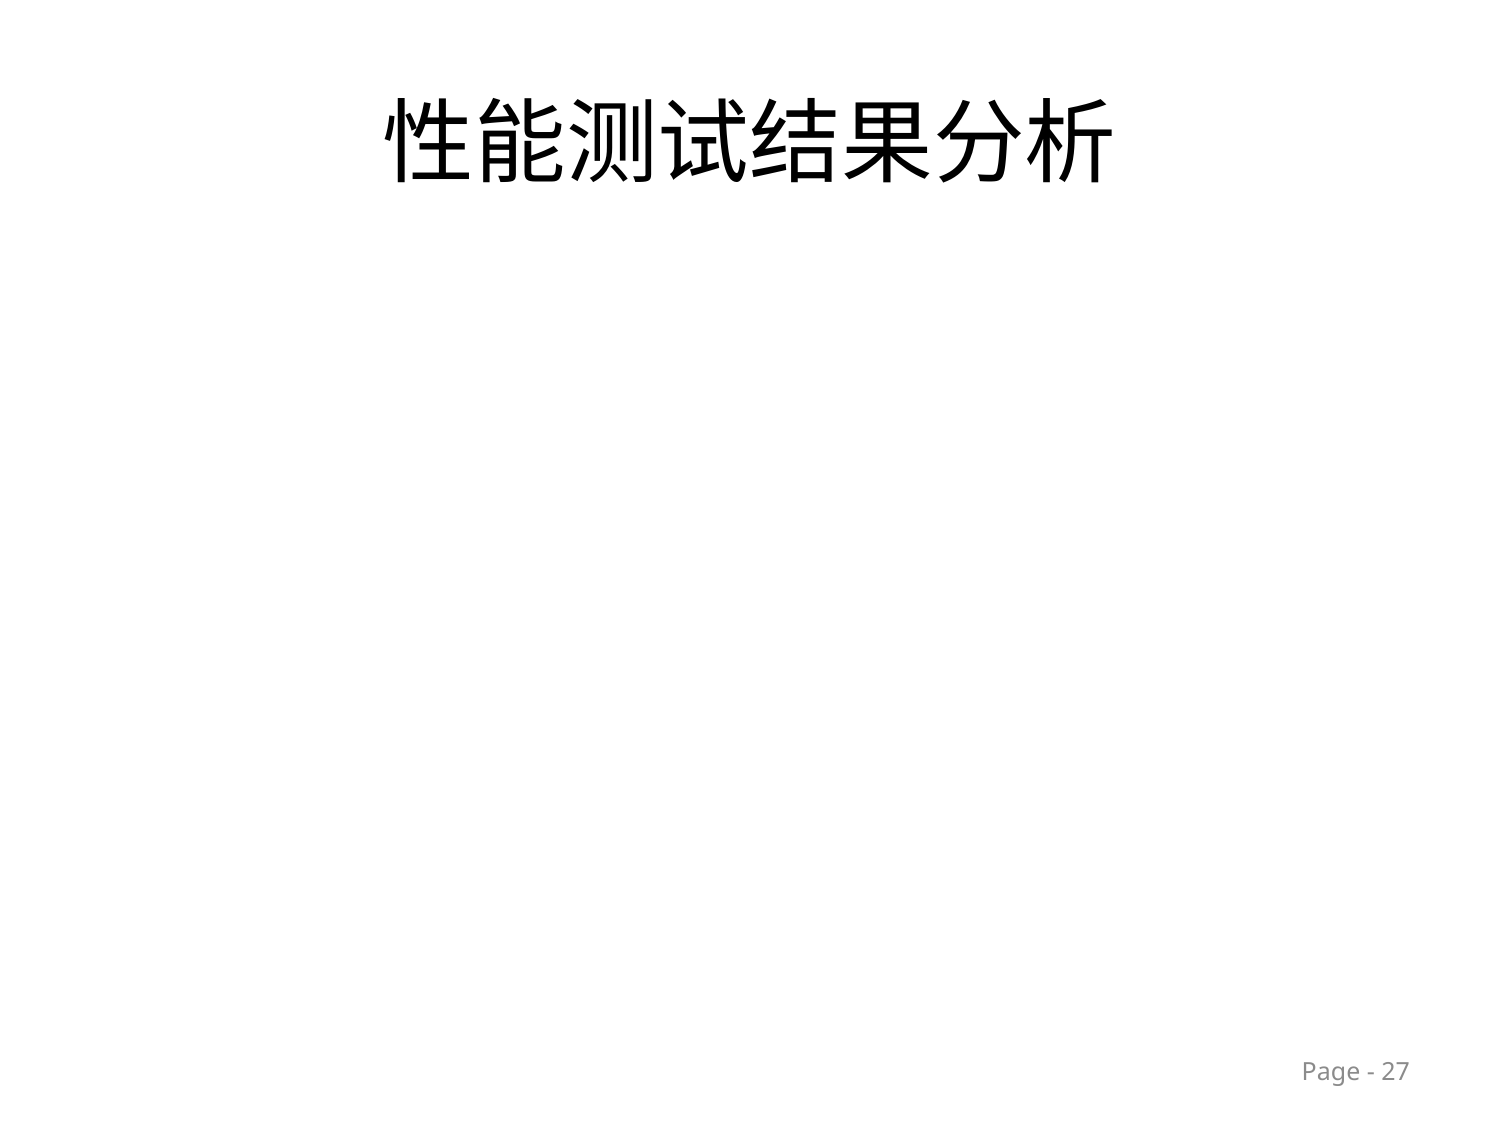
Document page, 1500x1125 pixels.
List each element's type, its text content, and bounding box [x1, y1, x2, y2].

slide_number Page - 27 [1074, 1042, 1425, 1103]
title 性能测试结果分析 [75, 45, 1425, 233]
